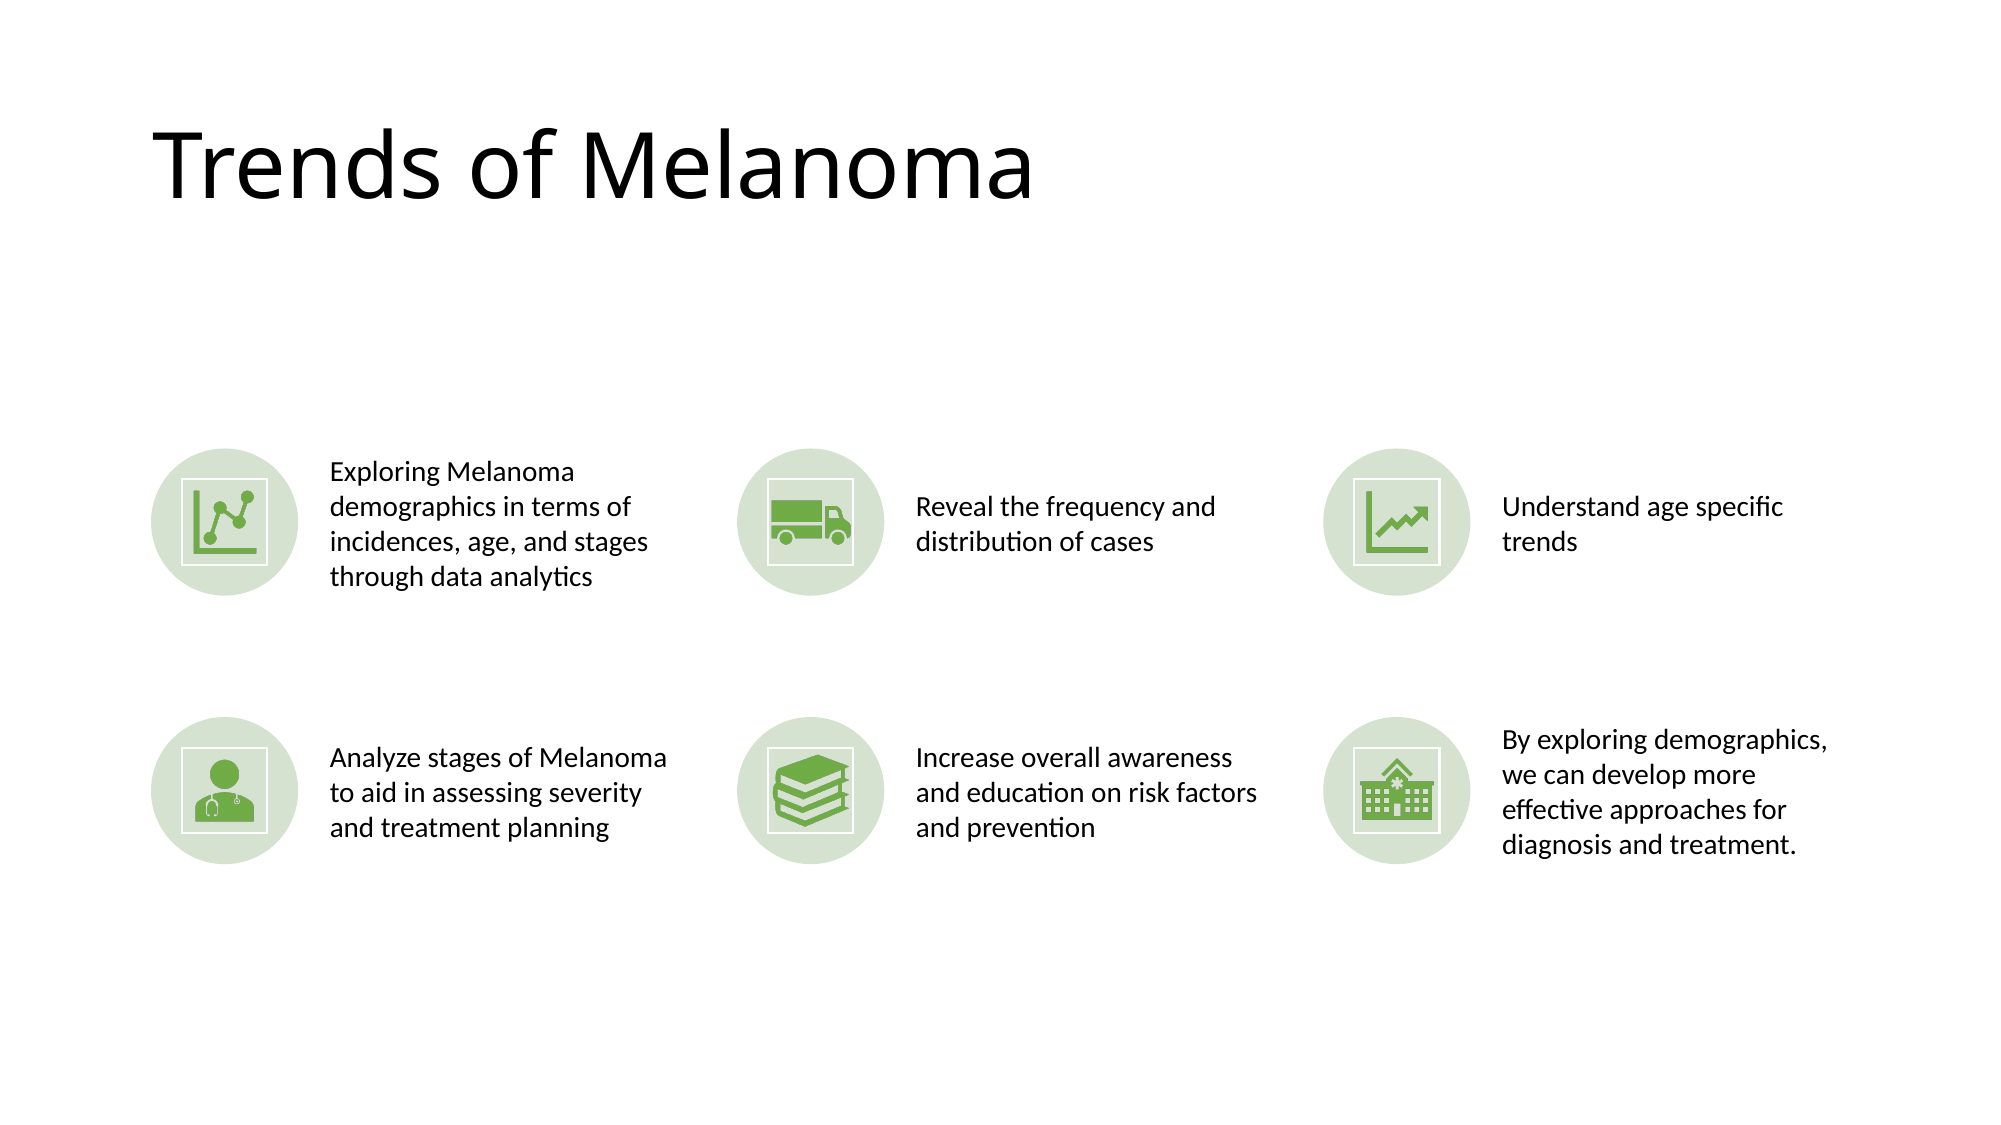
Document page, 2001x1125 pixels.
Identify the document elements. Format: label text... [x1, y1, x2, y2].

title Trends of Melanoma [137, 59, 1863, 278]
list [137, 299, 1863, 1014]
